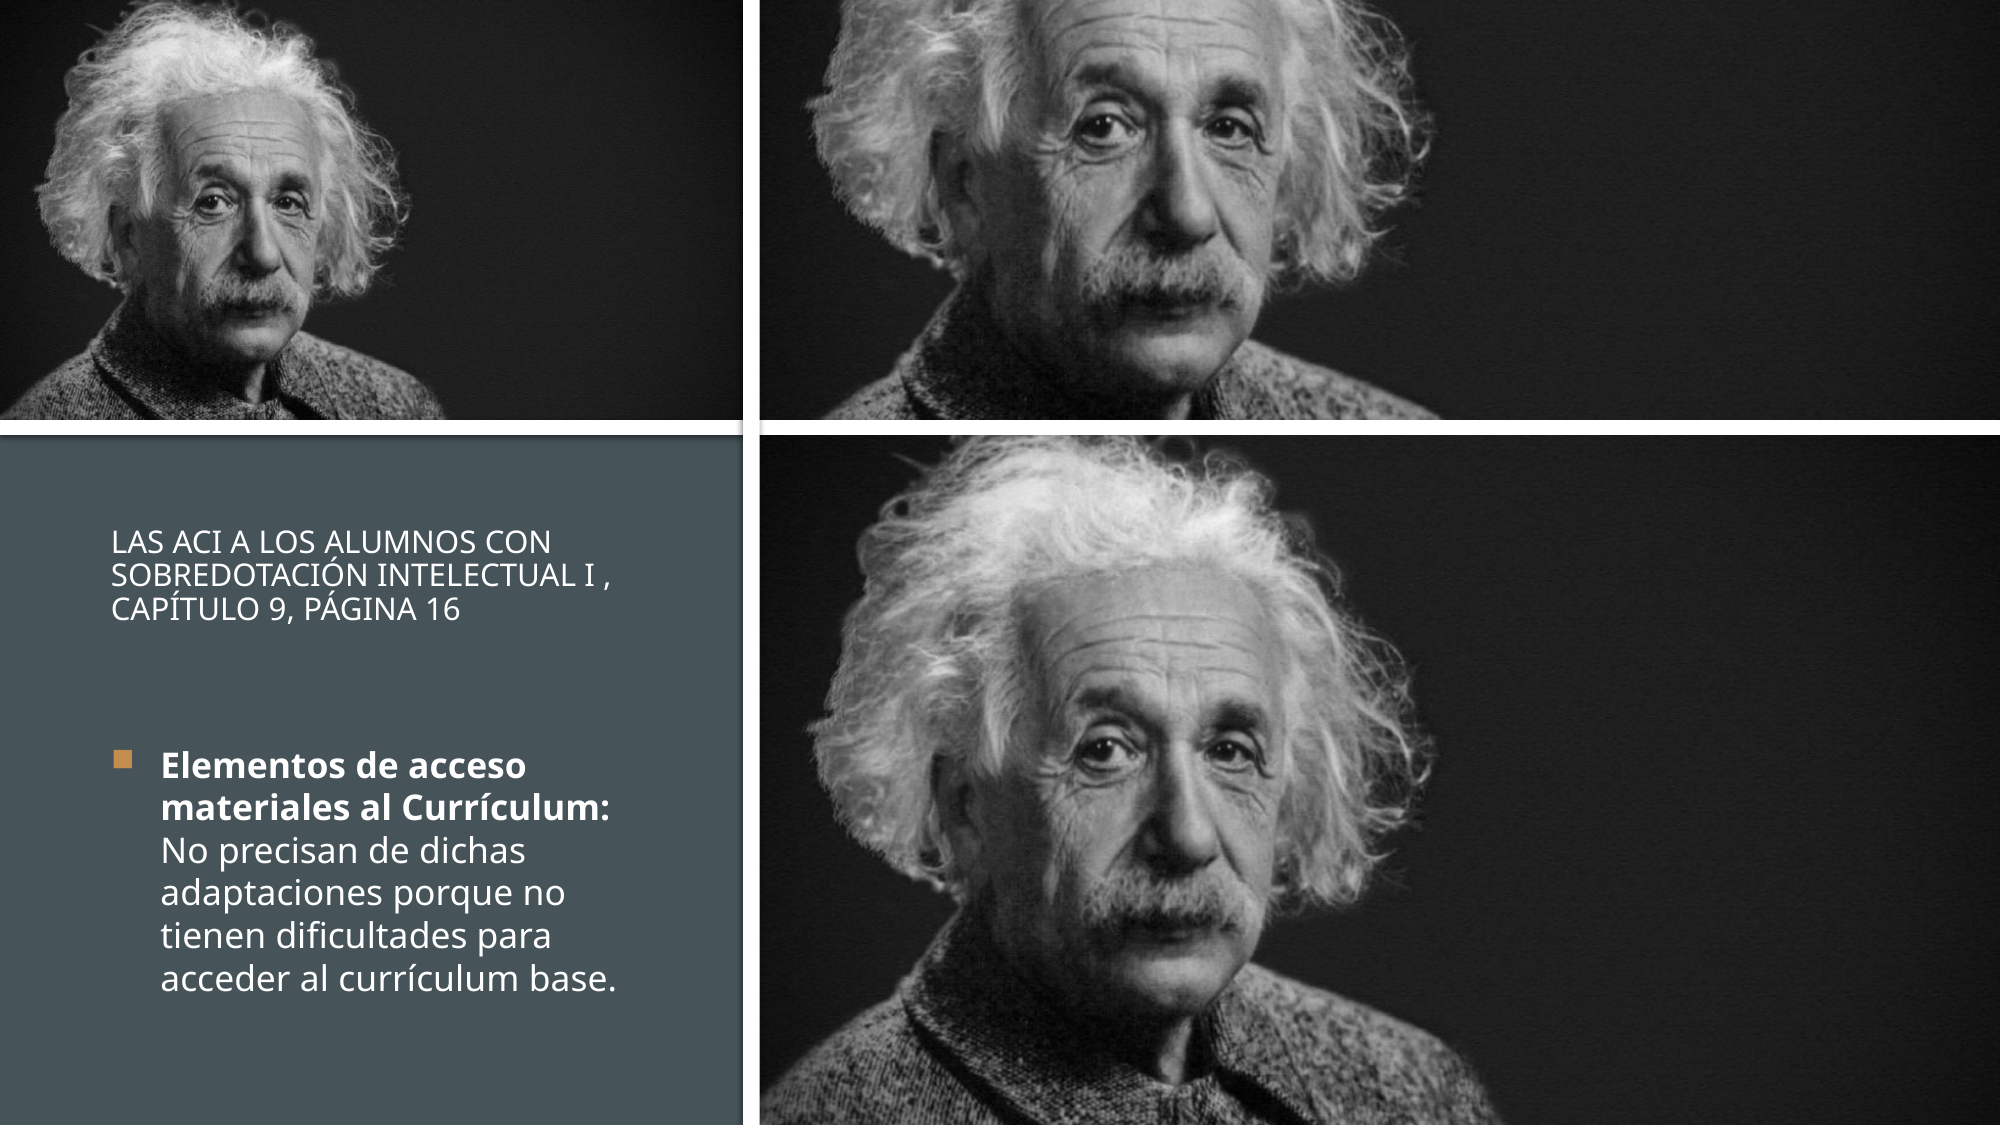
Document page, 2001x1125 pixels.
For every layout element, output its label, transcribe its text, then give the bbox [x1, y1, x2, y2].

text_box [0, 444, 736, 1125]
picture [0, 0, 2000, 429]
picture [751, 434, 2000, 1125]
list Elementos de acceso materiales al Currículum: No precisan de dichas adaptaciones porque no tienen dificultades para acceder al currículum base. [95, 672, 656, 1046]
title Las ACI a los alumnos con sobredotación intelectual i , capítulo 9, página 16 [95, 503, 656, 651]
